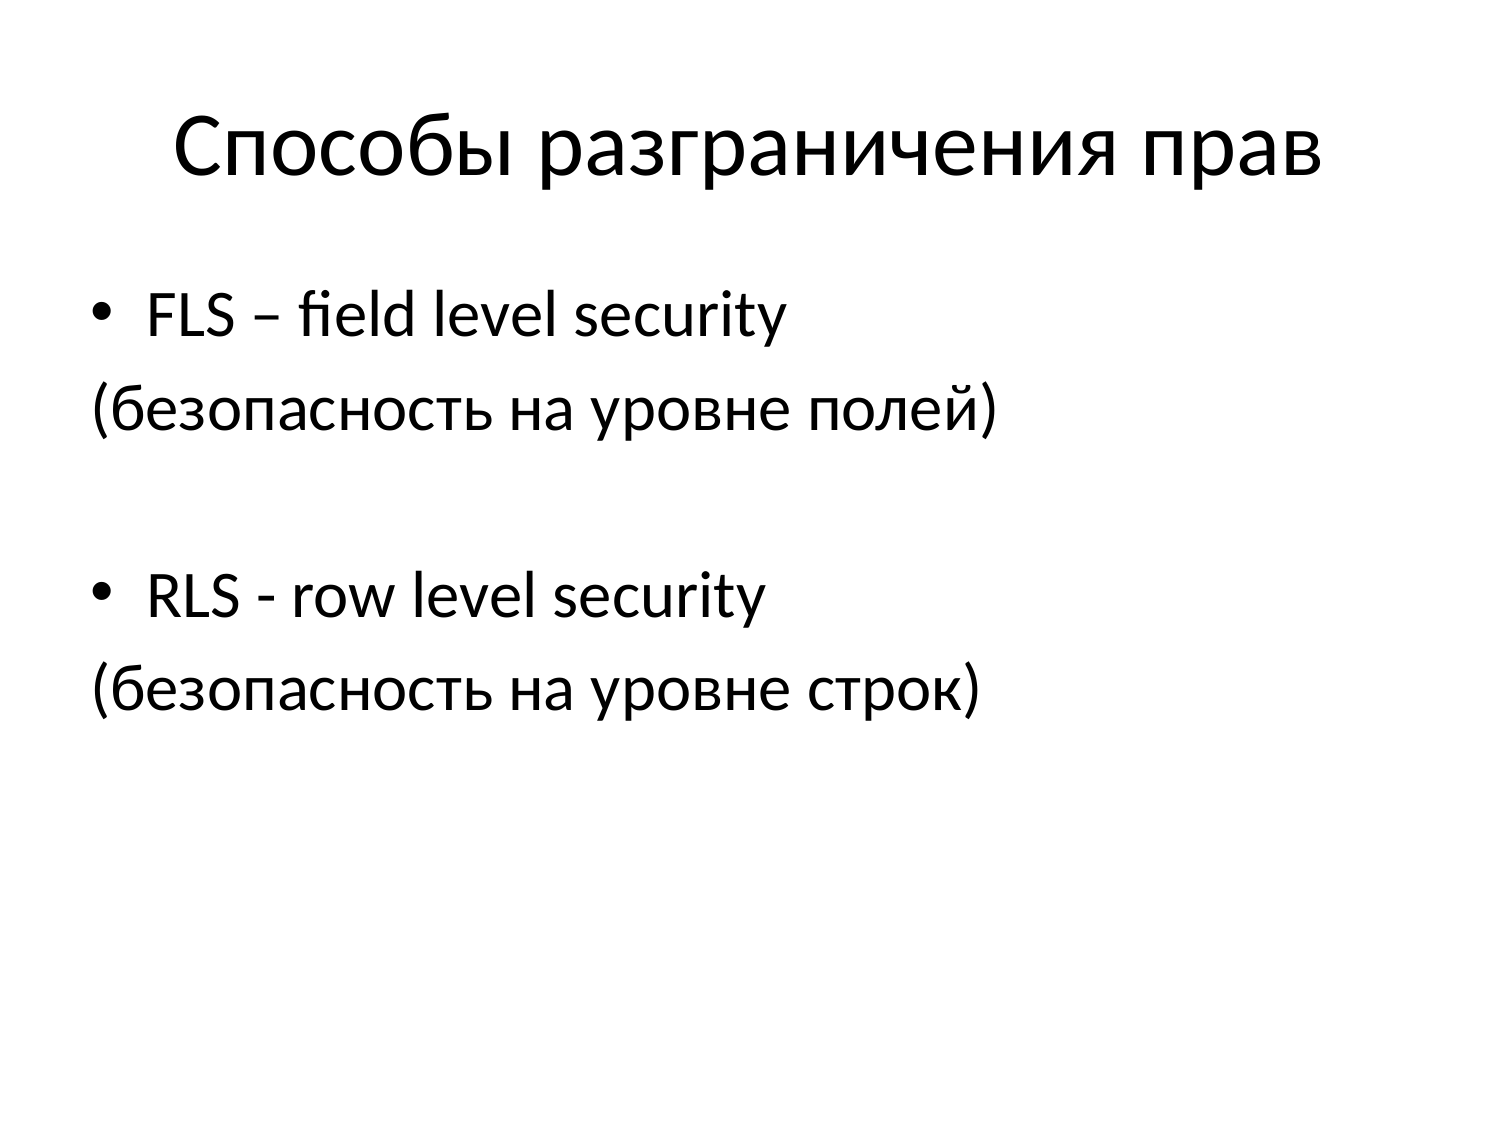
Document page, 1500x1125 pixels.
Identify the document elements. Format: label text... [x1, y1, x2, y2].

title Способы разграничения прав [75, 45, 1425, 233]
list FLS – field level security (безопасность на уровне полей) RLS - row level security (безопасность на уровне строк) [75, 262, 1425, 1005]
